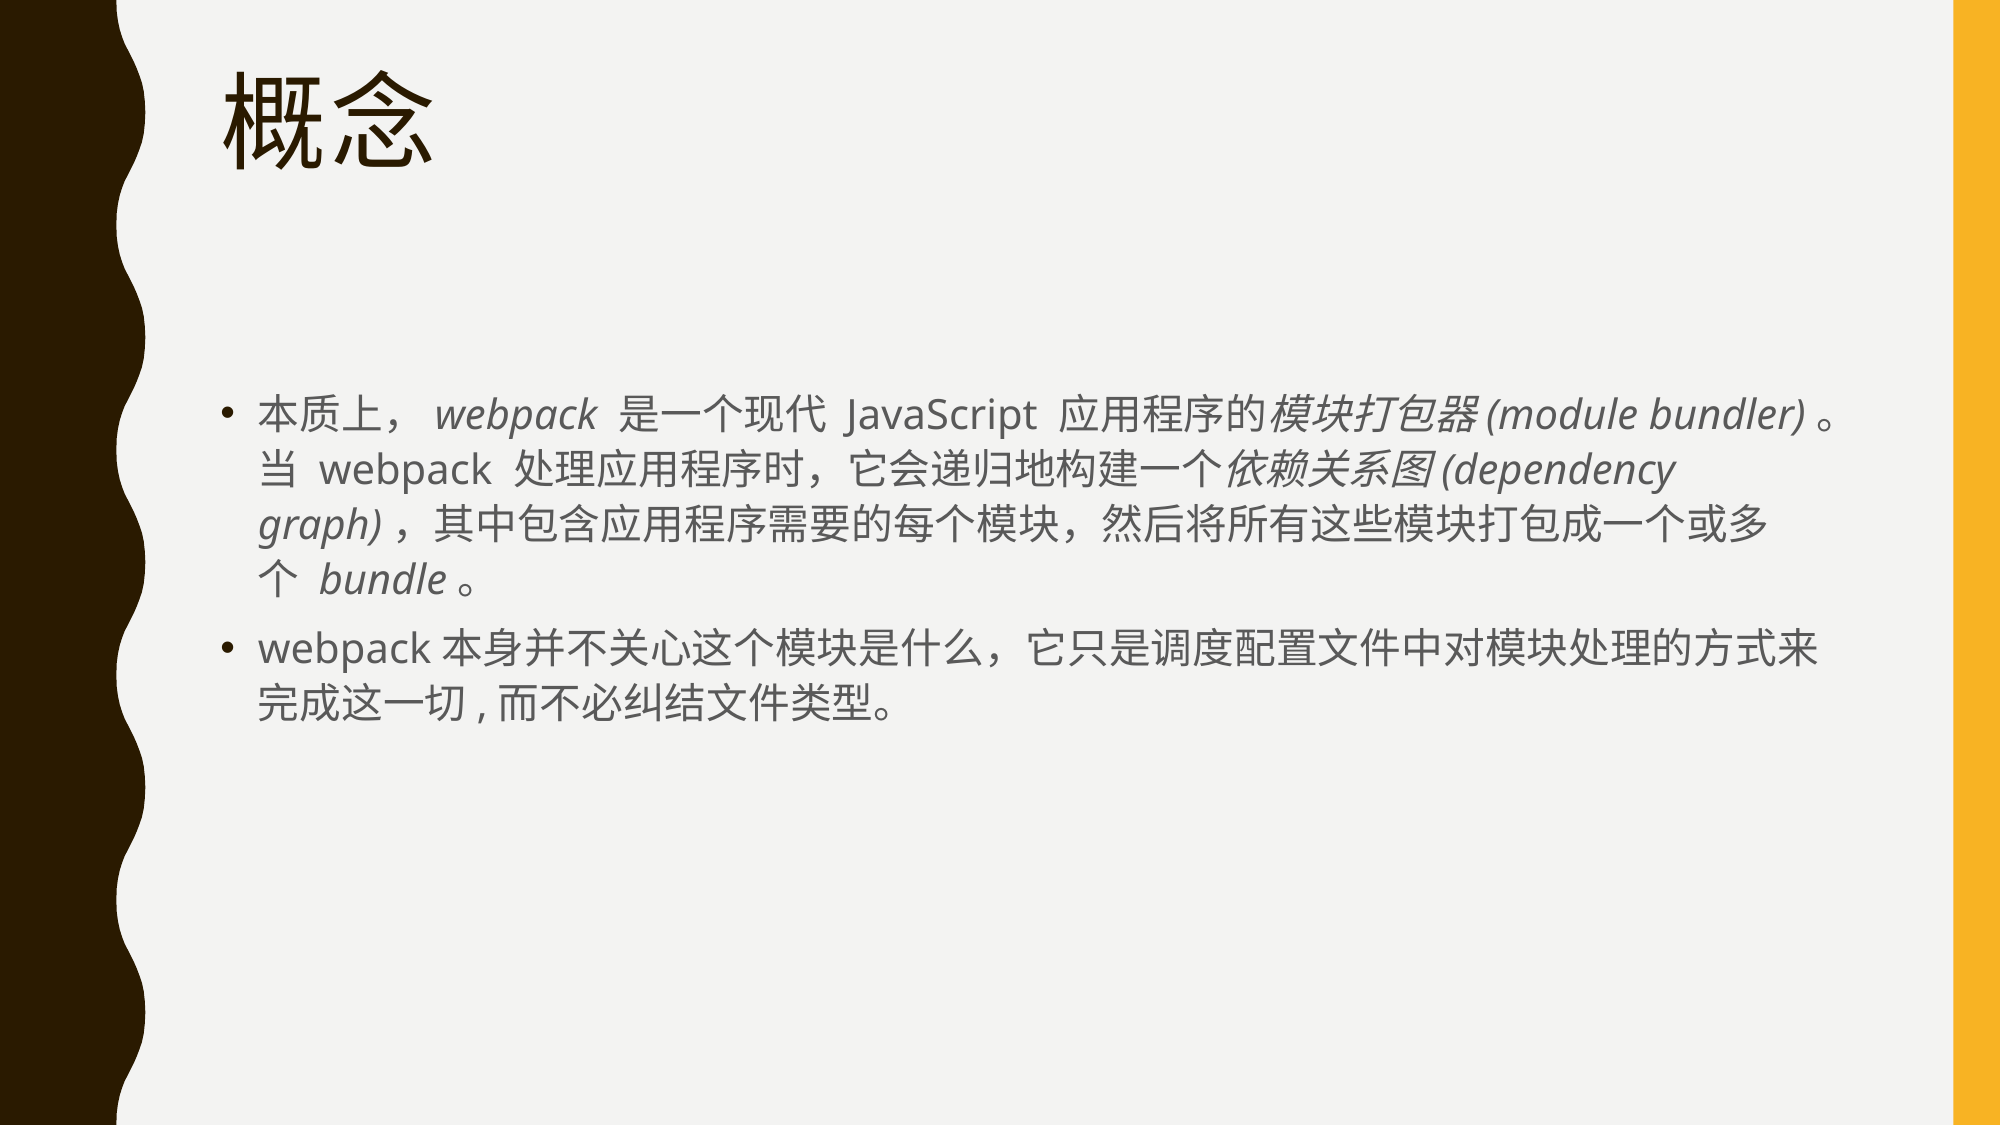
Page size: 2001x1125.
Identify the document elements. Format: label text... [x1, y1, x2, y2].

title 概念 [205, 62, 1875, 308]
list 本质上，webpack 是一个现代 JavaScript 应用程序的模块打包器(module bundler)。当 webpack 处理应用程序时，它会递归地构建一个依赖关系图(dependency graph)，其中包含应用程序需要的每个模块，然后将所有这些模块打包成一个或多个 bundle。 webpack本身并不关心这个模块是什么，它只是调度配置文件中对模块处理的方式来完成这一切,而不必纠结文件类型。 [205, 375, 1875, 965]
